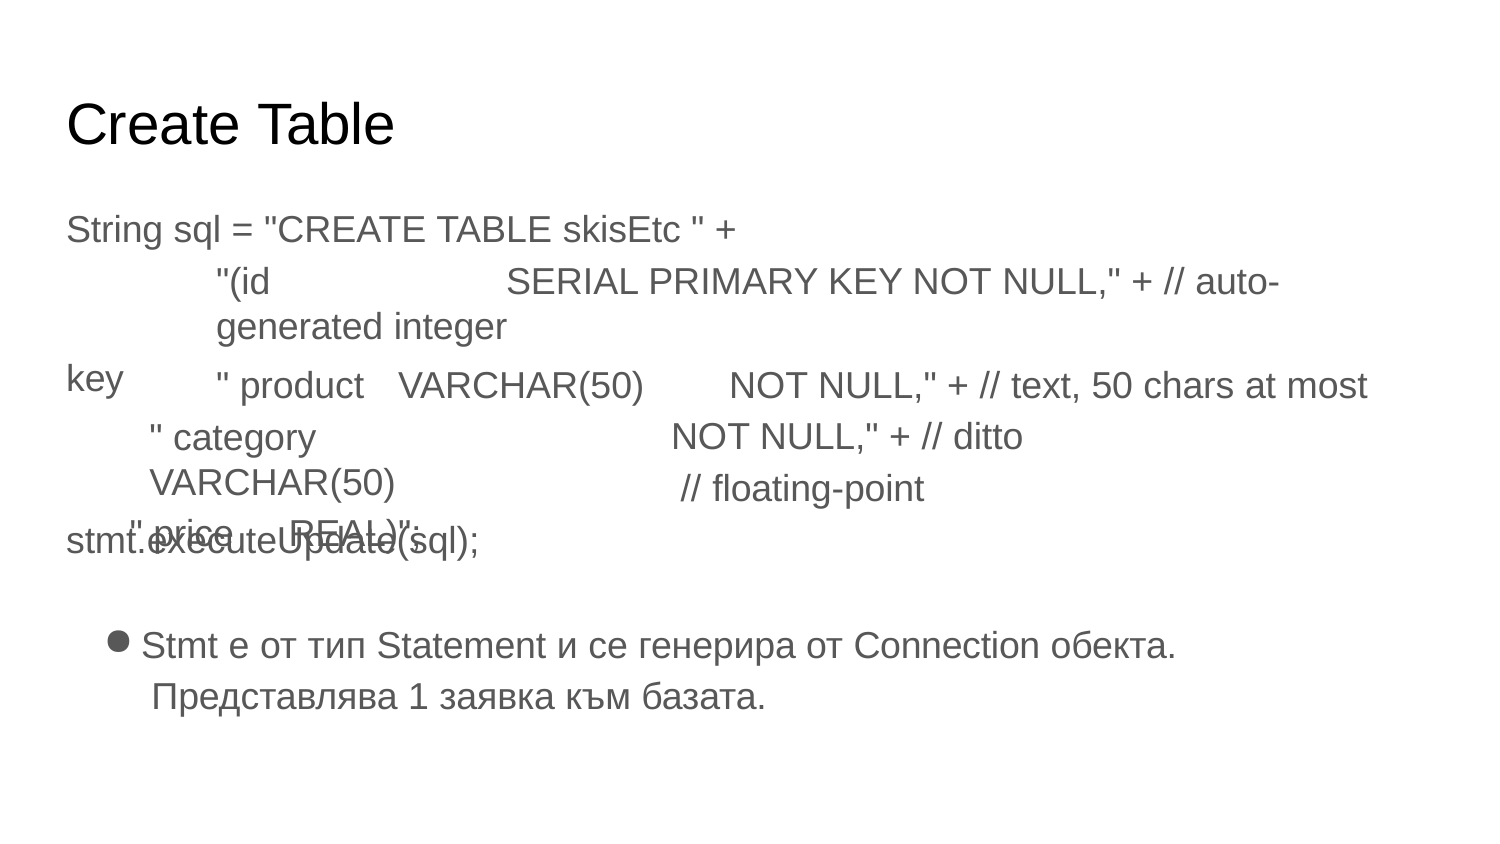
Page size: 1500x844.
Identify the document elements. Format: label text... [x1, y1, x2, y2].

text_box NOT NULL," + // text, 50 chars at most NOT NULL," + // ditto // floating-point [668, 351, 1373, 510]
title Create Table [64, 84, 406, 196]
text_box " product VARCHAR(50) [214, 358, 648, 406]
text_box String sql = "CREATE TABLE skisEtc " + "(id SERIAL PRIMARY KEY NOT NULL," + // auto-generated integer key [64, 196, 1429, 399]
text_box stmt.executeUpdate(sql); Stmt e от тип Statement и се генерира от Connection обекта. Представлява 1 заявка към базата. [64, 513, 1188, 718]
text_box " category VARCHAR(50) " price REAL)"; [127, 403, 590, 513]
